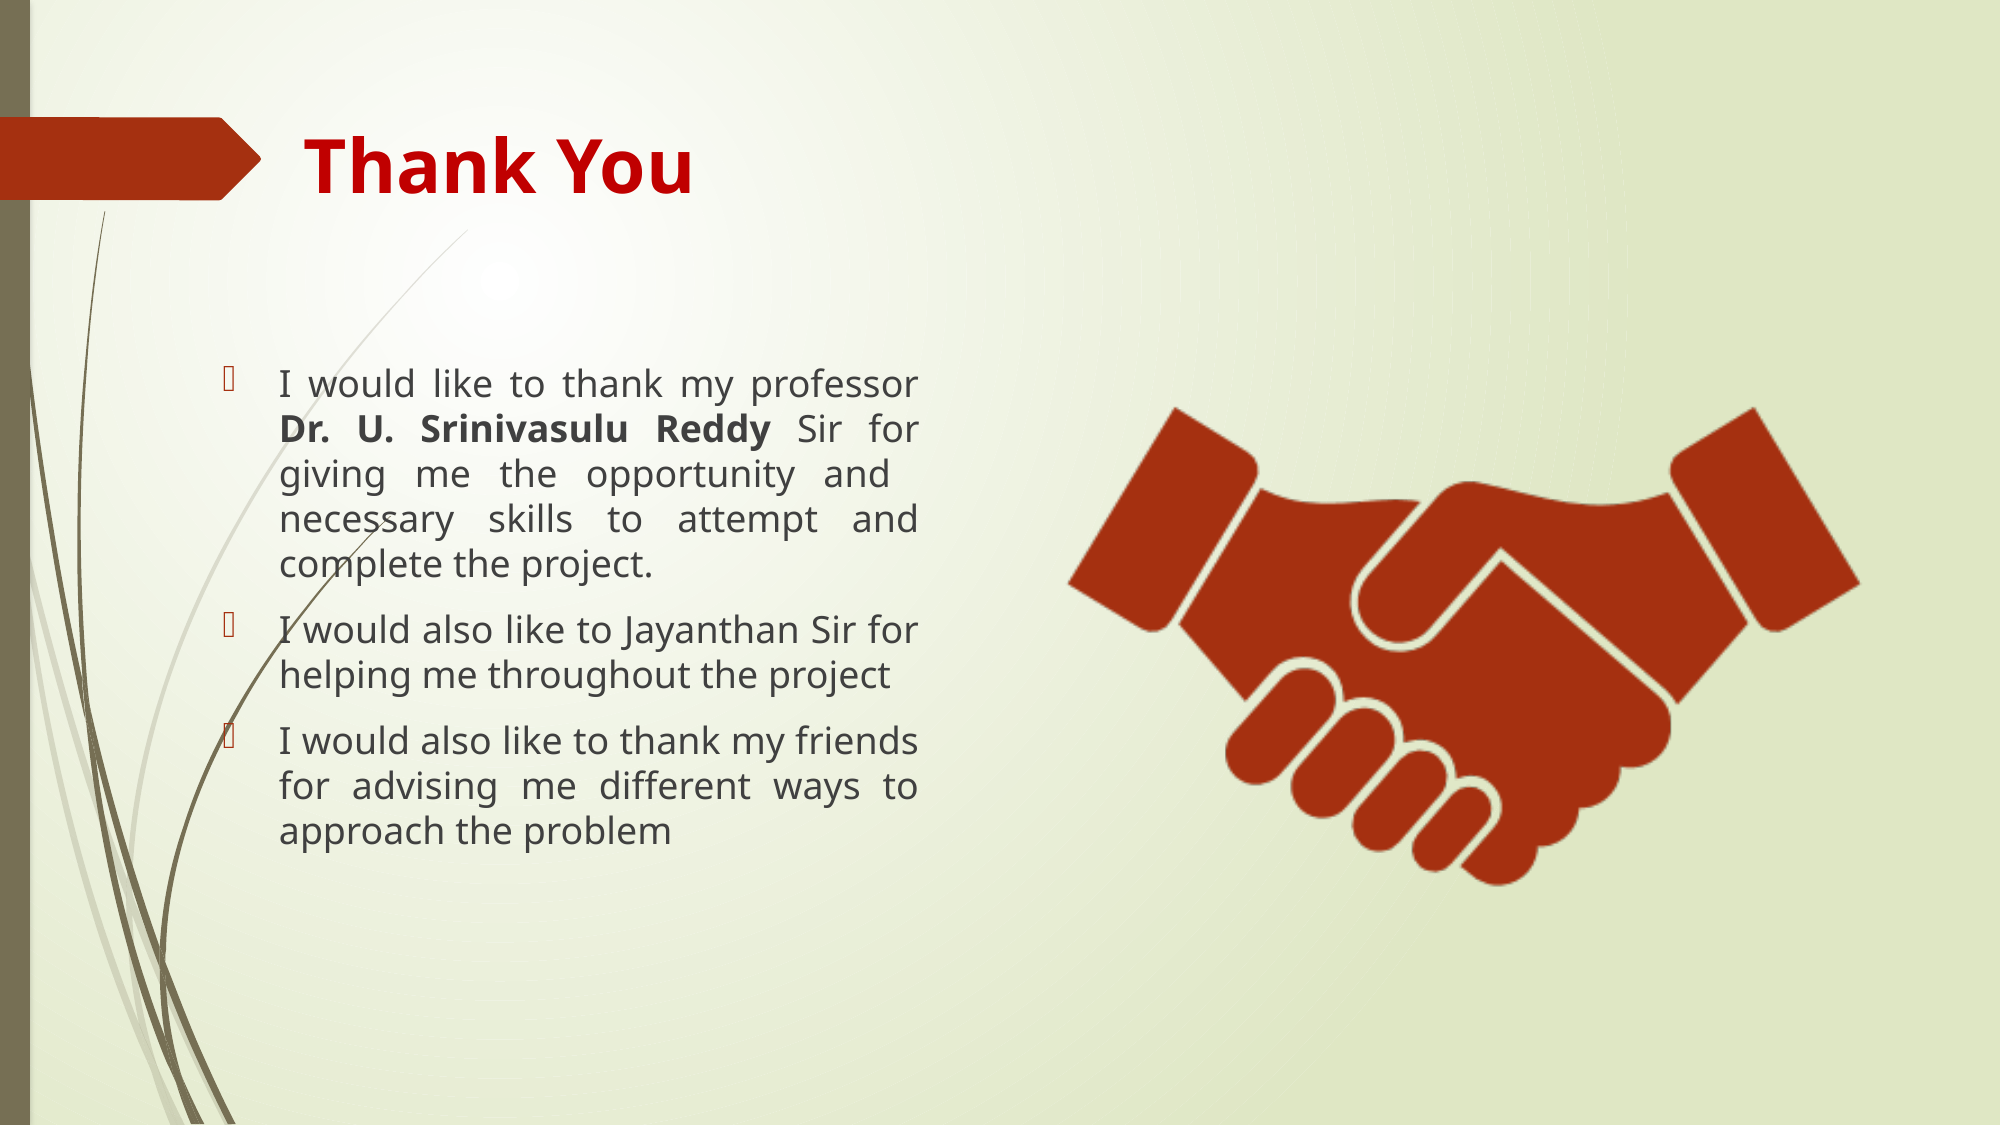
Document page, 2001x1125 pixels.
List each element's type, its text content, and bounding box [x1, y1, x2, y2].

picture [1033, 217, 1896, 1080]
title Thank You [288, 111, 888, 318]
list I would like to thank my professor Dr. U. Srinivasulu Reddy Sir for giving me the opportunity and necessary skills to attempt and complete the project. I would also like to Jayanthan Sir for helping me throughout the project I would also like to thank my friends for advising me different ways to approach the problem [207, 352, 935, 1022]
